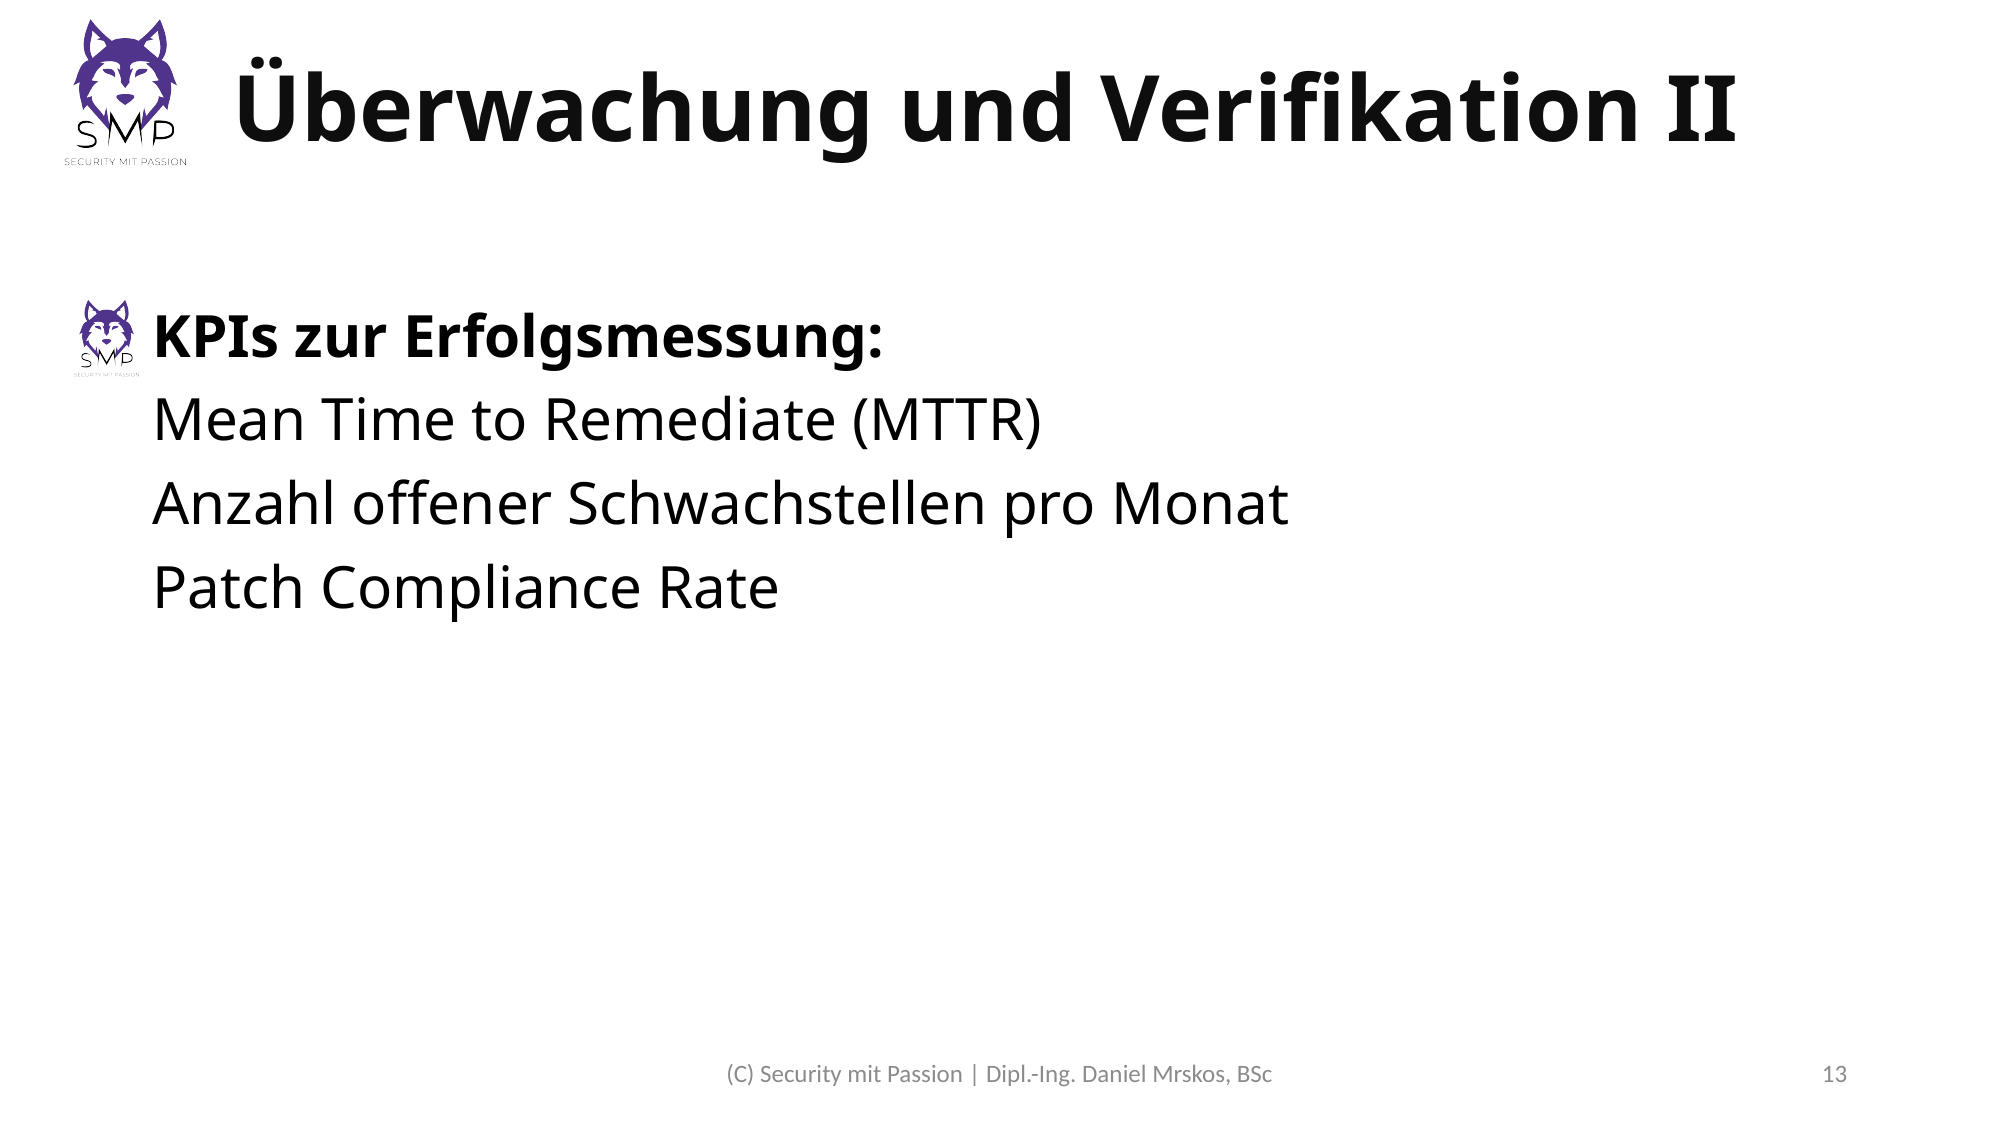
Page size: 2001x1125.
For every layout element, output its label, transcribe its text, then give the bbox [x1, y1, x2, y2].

slide_number 13 [1412, 1042, 1863, 1103]
list KPIs zur Erfolgsmessung: Mean Time to Remediate (MTTR) Anzahl offener Schwachstellen pro Monat Patch Compliance Rate [137, 299, 1863, 1014]
picture [32, 0, 218, 185]
picture [57, 289, 156, 387]
footer (C) Security mit Passion | Dipl.-Ing. Daniel Mrskos, BSc [662, 1042, 1338, 1103]
title Überwachung und Verifikation II [217, 3, 1943, 221]
